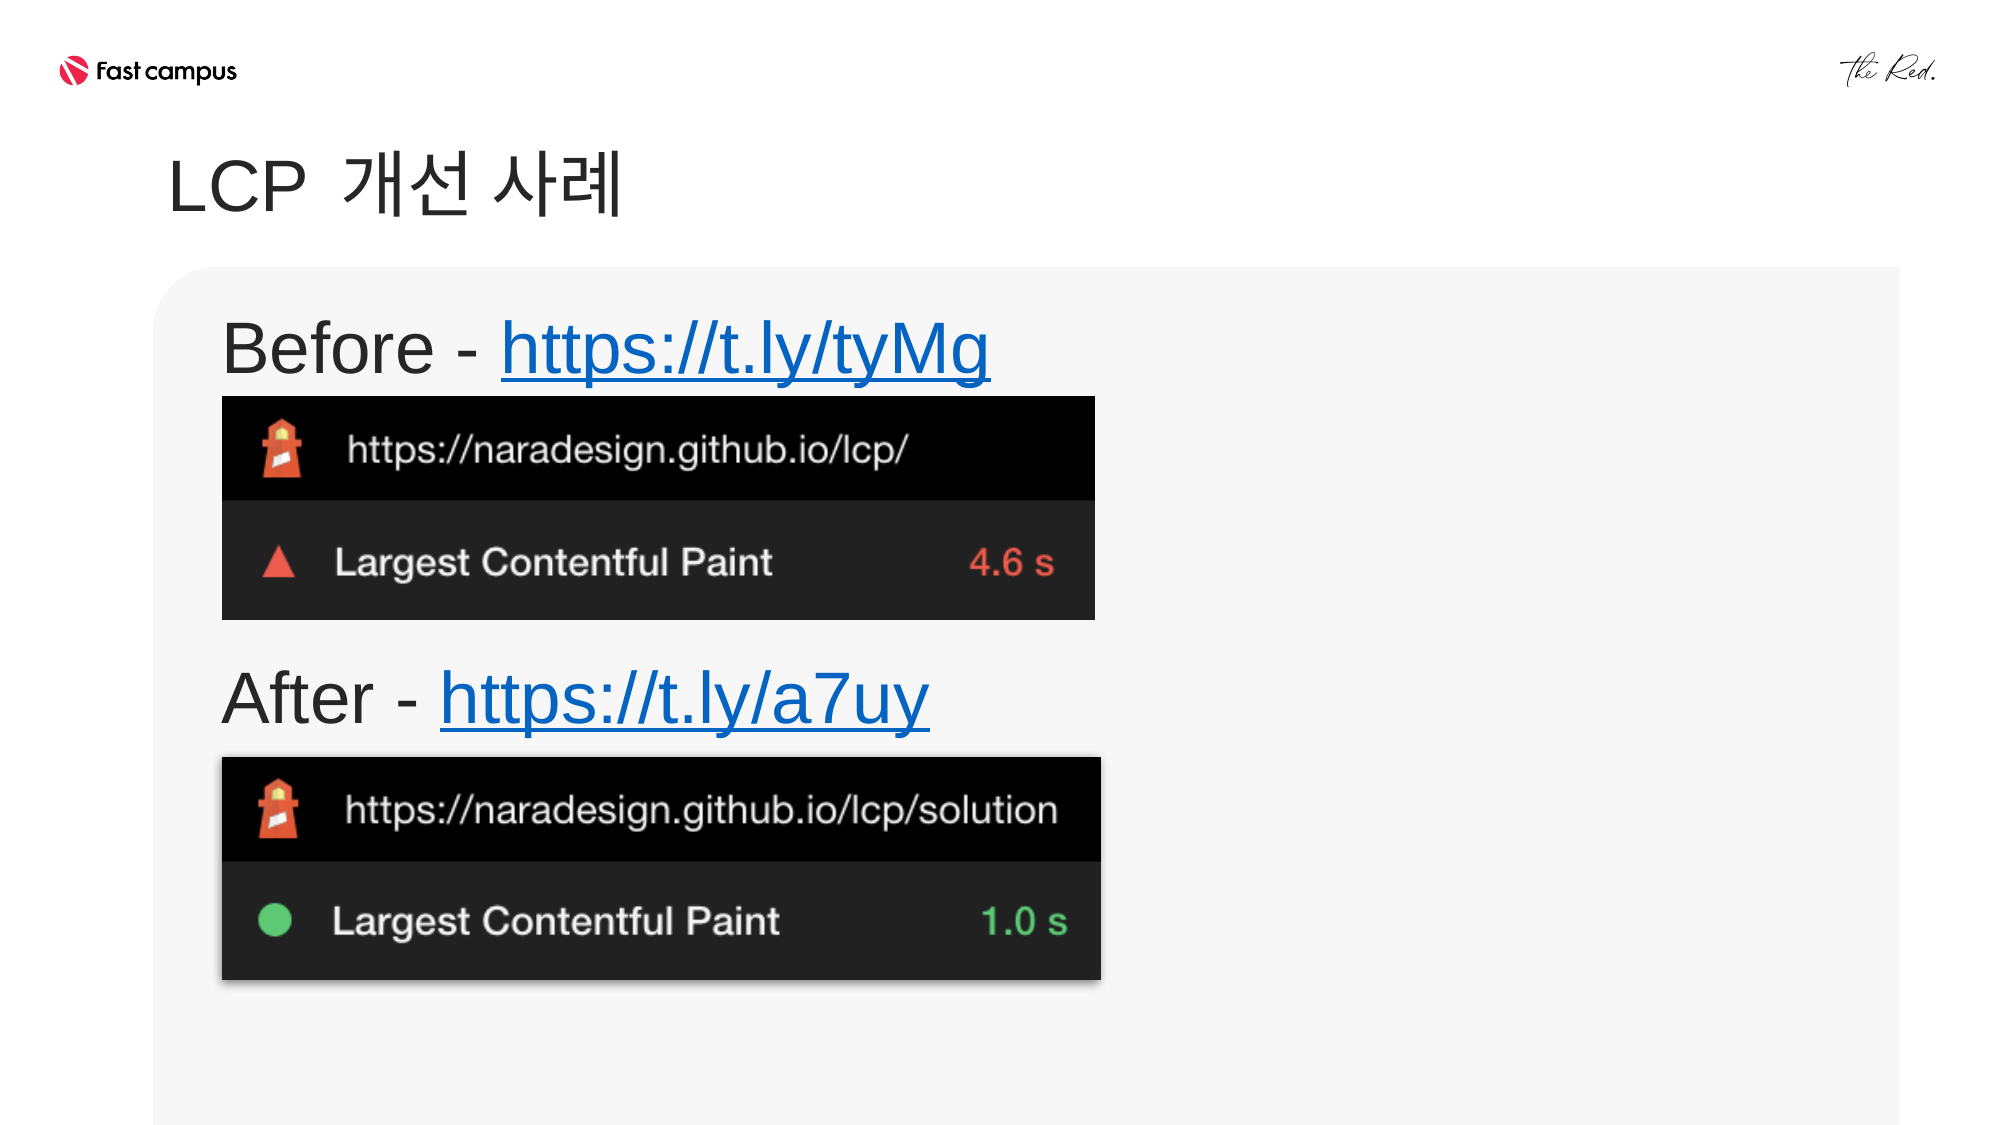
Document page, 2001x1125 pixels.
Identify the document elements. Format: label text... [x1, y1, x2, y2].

list LCP 개선 사례 [153, 131, 2000, 232]
list Before - https://t.ly/tyMg After - https://t.ly/a7uy [206, 293, 1900, 488]
picture [1840, 52, 1935, 87]
picture [221, 396, 1095, 621]
picture [57, 53, 239, 88]
picture [222, 756, 1101, 981]
